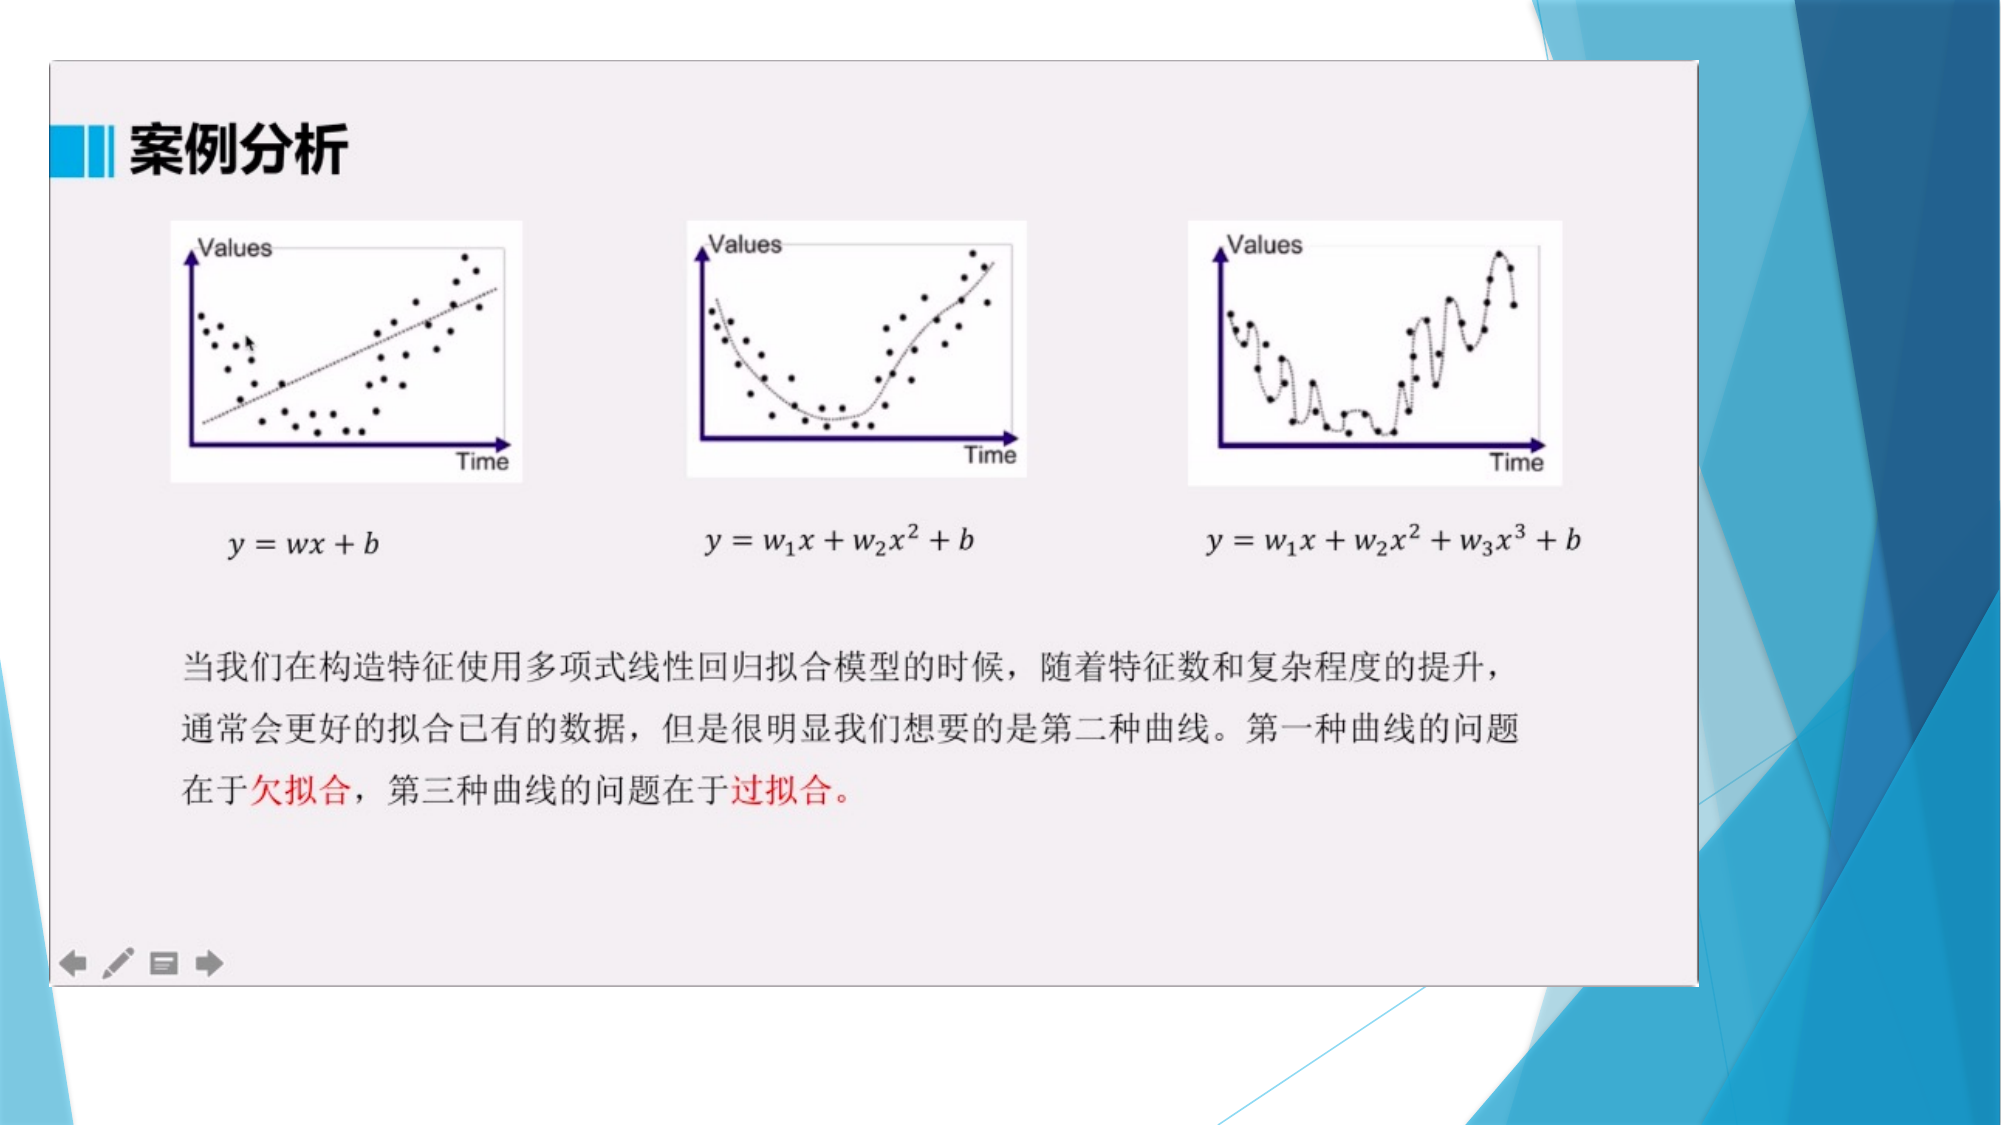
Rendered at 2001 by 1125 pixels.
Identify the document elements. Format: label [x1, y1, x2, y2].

list [48, 59, 1700, 988]
